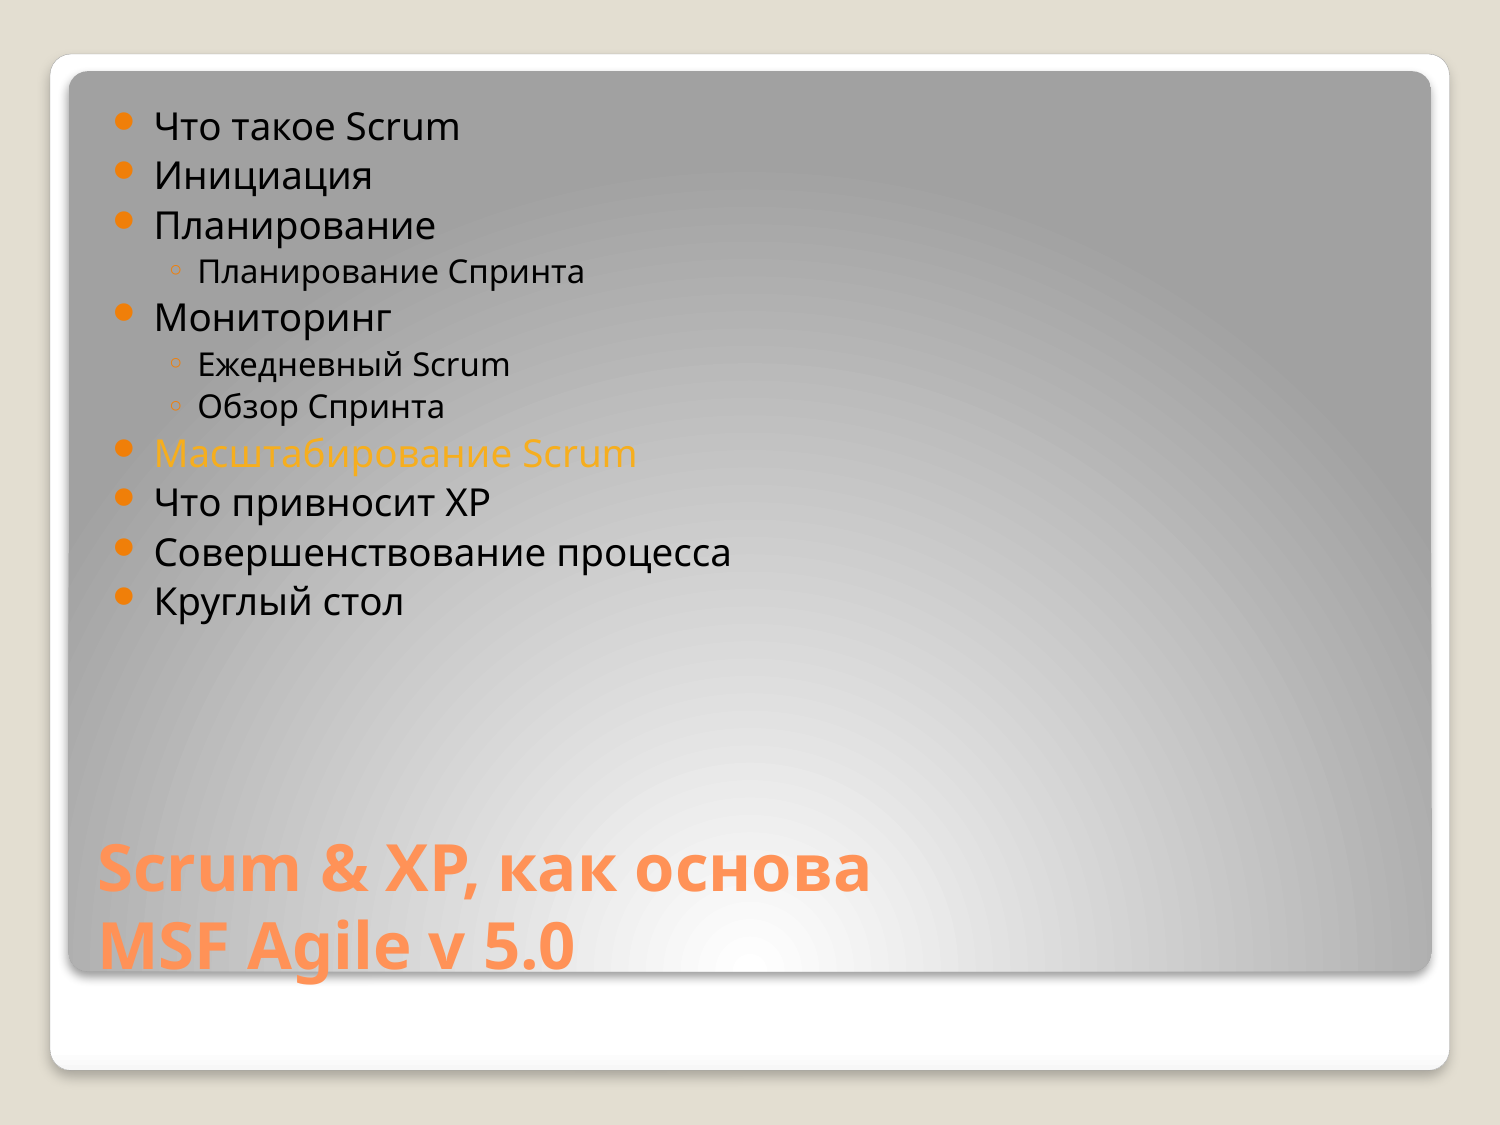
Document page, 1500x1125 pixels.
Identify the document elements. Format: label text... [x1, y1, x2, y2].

list Что такое Scrum Инициация Планирование Планирование Спринта Мониторинг Ежедневный Scrum Обзор Спринта Масштабирование Scrum Что привносит XP Совершенствование процесса Круглый стол [82, 86, 1425, 636]
title Scrum & XP, как основа MSF Agile v 5.0 [82, 817, 1425, 990]
